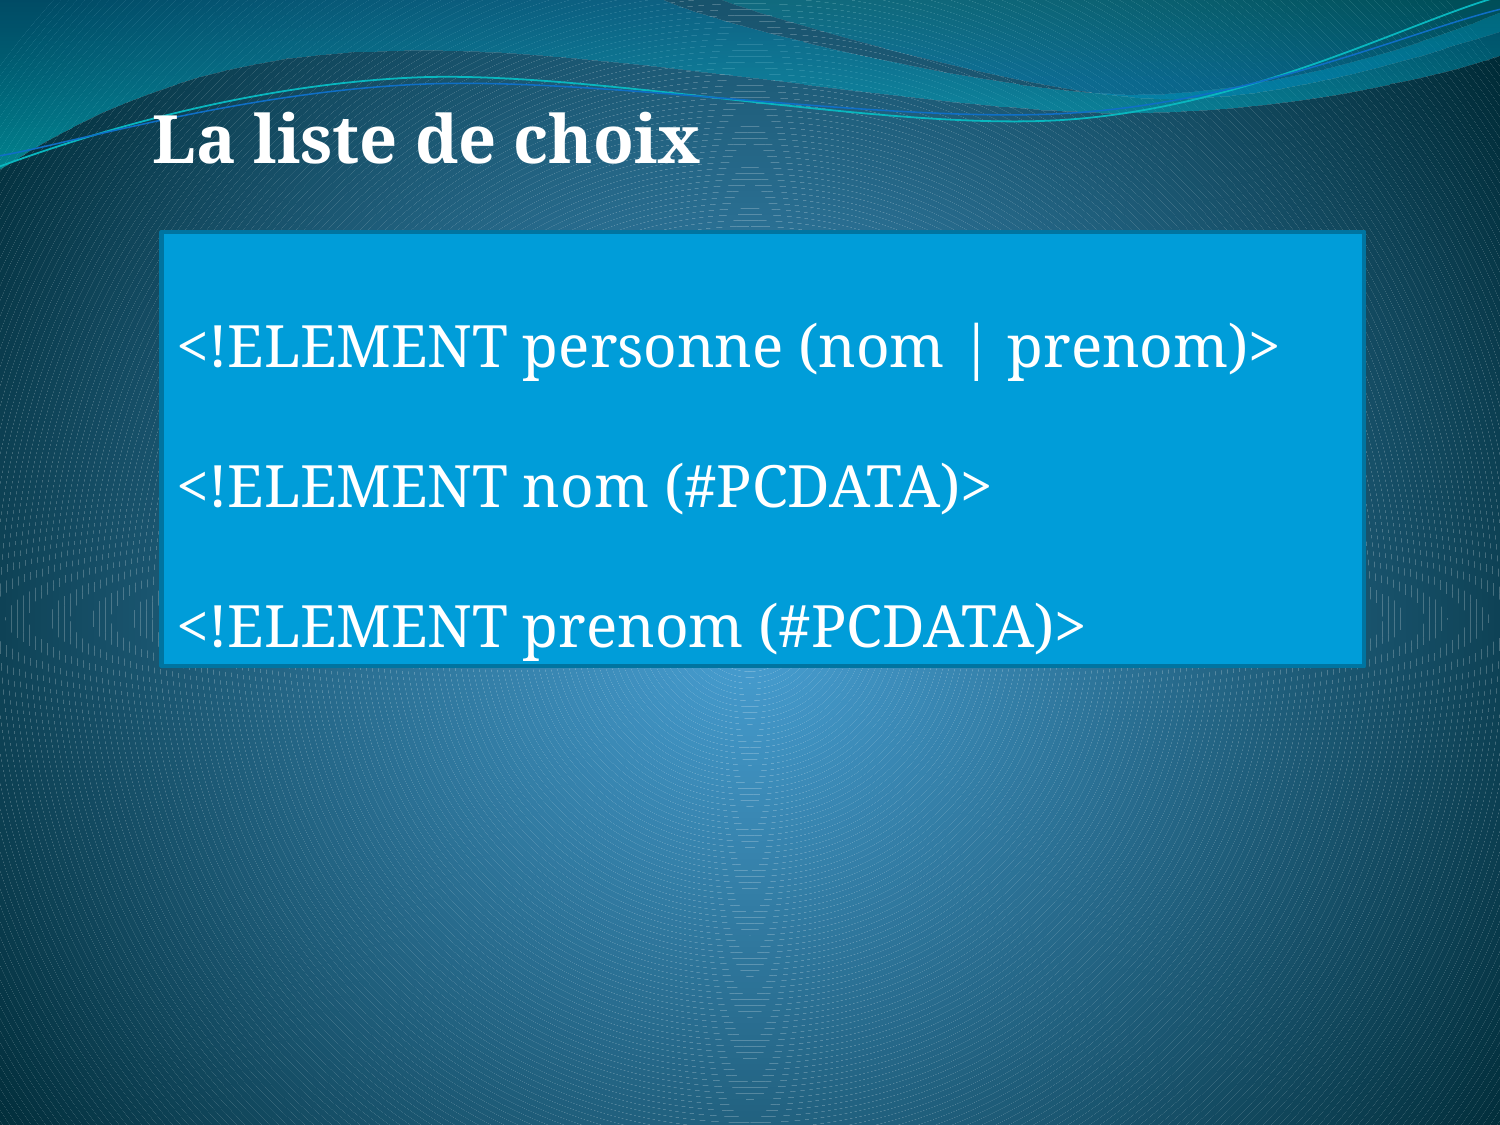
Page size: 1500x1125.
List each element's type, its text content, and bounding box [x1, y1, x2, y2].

text_box La liste de choix [138, 89, 717, 185]
text_box <!ELEMENT personne (nom | prenom)> <!ELEMENT nom (#PCDATA)> <!ELEMENT prenom (#PCDATA)> [159, 230, 1366, 668]
